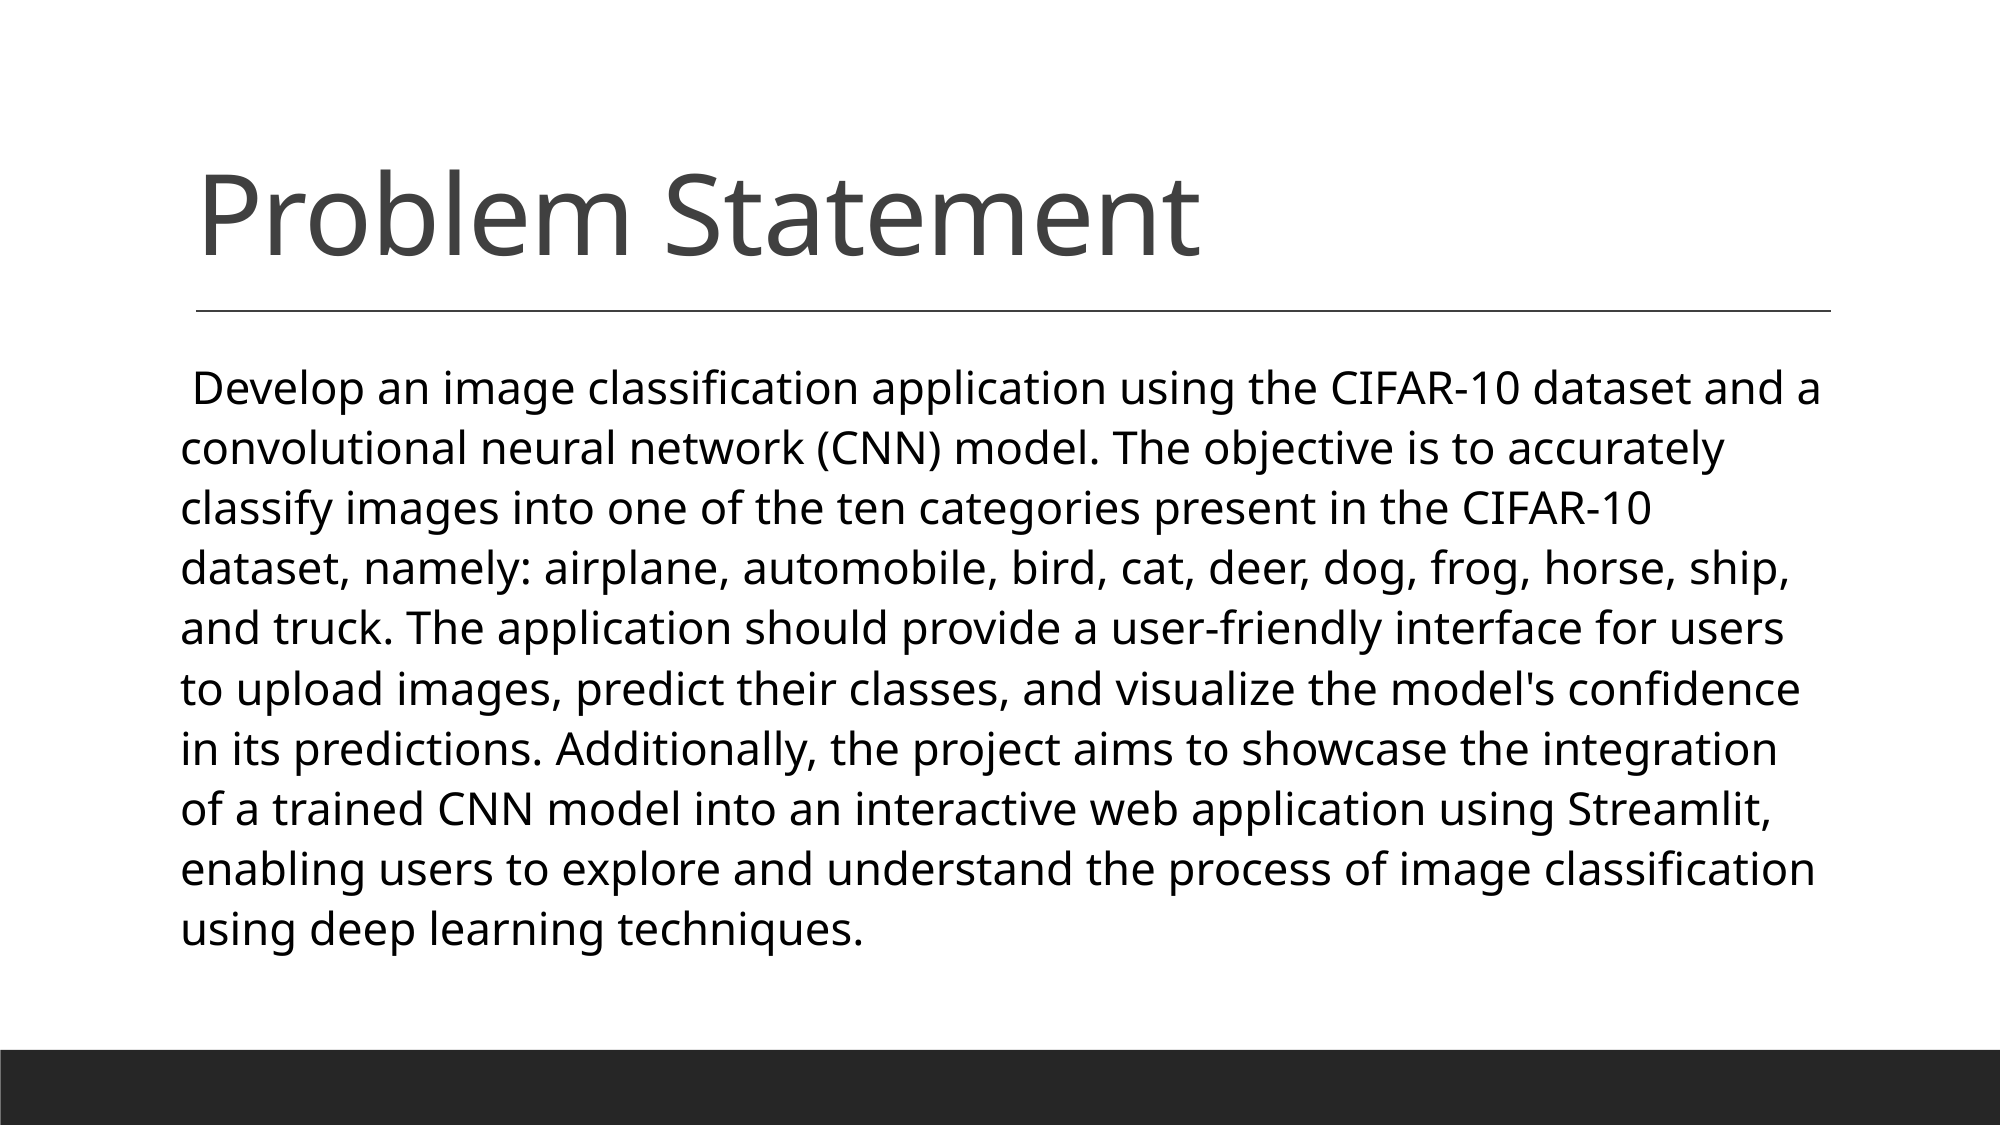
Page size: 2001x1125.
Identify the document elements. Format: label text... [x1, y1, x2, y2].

list Develop an image classification application using the CIFAR-10 dataset and a convolutional neural network (CNN) model. The objective is to accurately classify images into one of the ten categories present in the CIFAR-10 dataset, namely: airplane, automobile, bird, cat, deer, dog, frog, horse, ship, and truck. The application should provide a user-friendly interface for users to upload images, predict their classes, and visualize the model's confidence in its predictions. Additionally, the project aims to showcase the integration of a trained CNN model into an interactive web application using Streamlit, enabling users to explore and understand the process of image classification using deep learning techniques. [180, 345, 1830, 963]
title Problem Statement [180, 47, 1830, 285]
